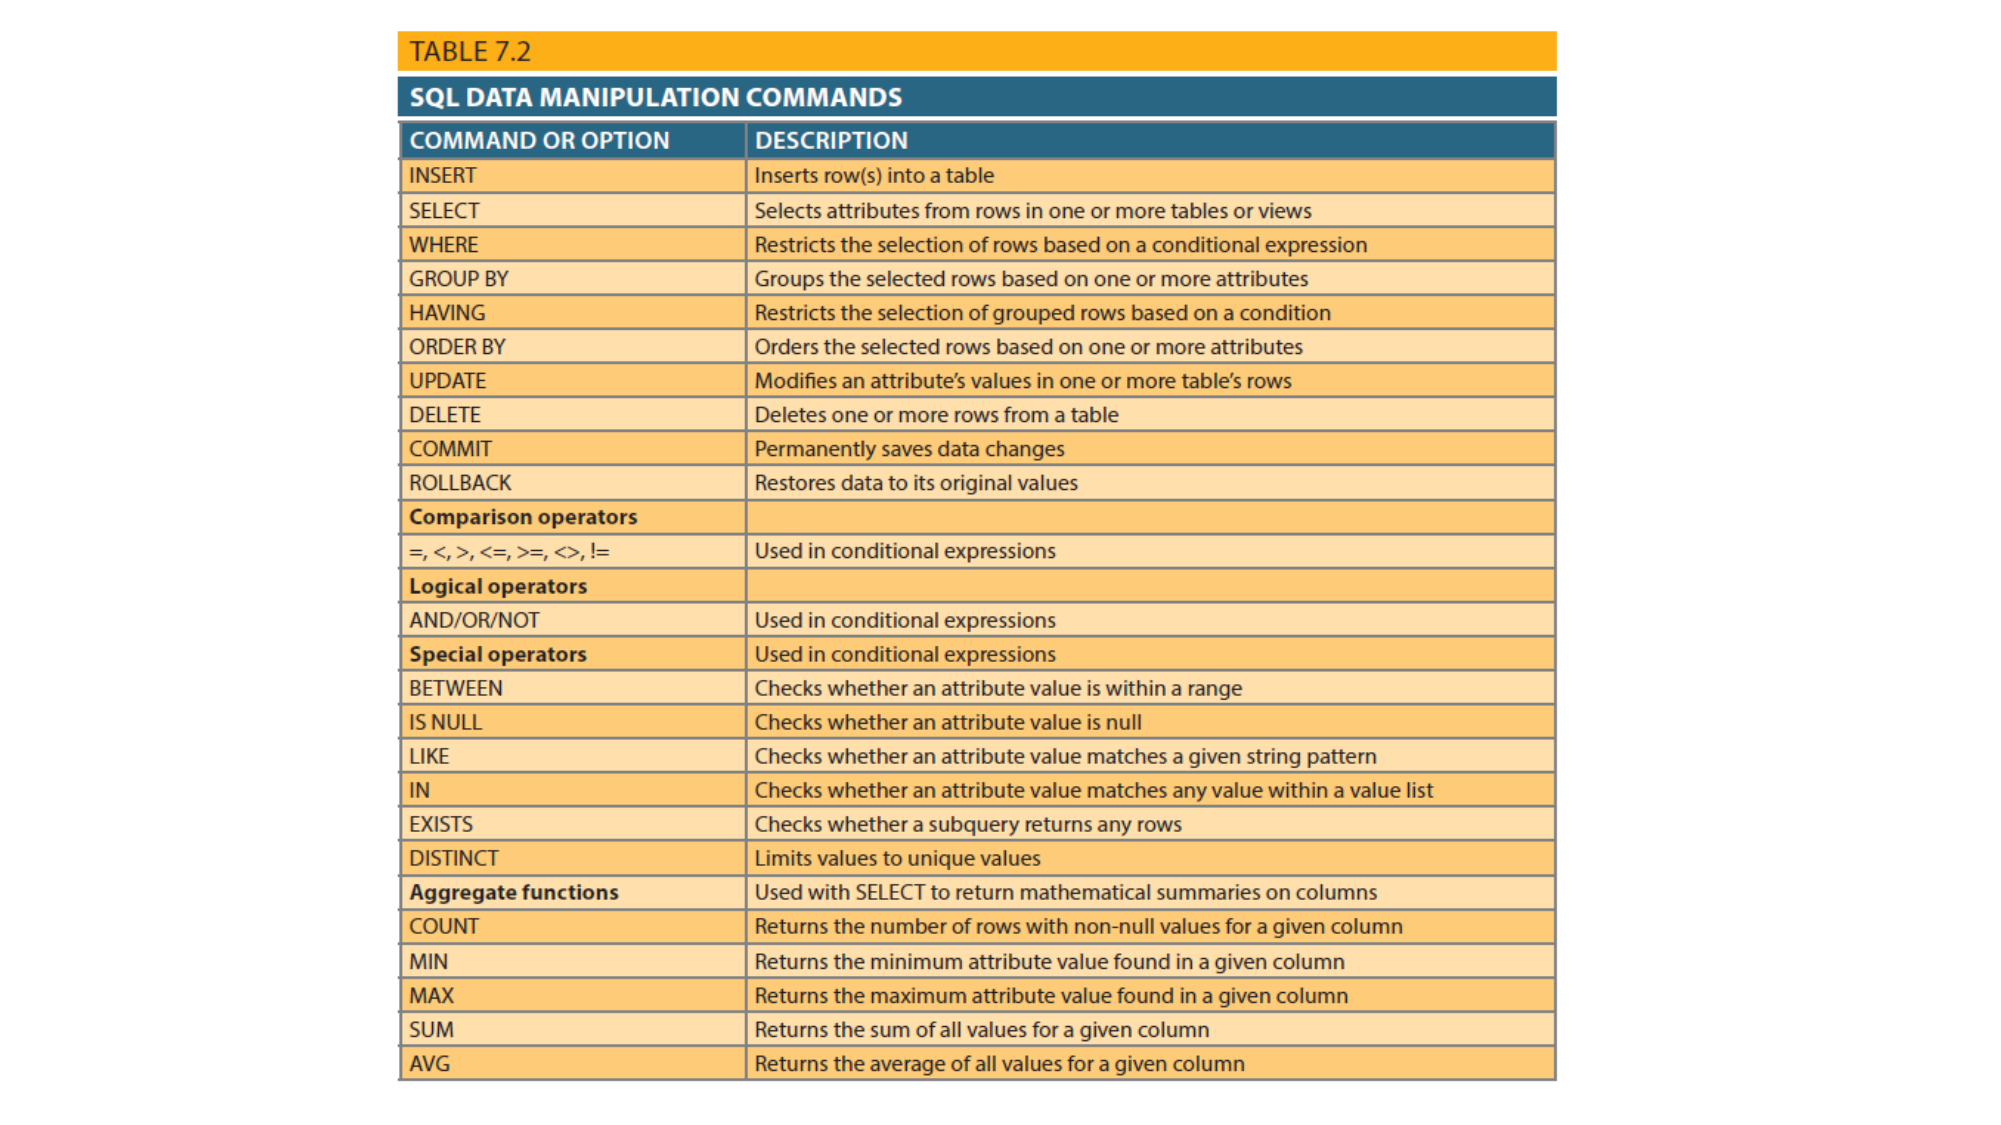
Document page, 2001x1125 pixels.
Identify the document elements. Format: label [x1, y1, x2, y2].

picture [370, 13, 1569, 1094]
